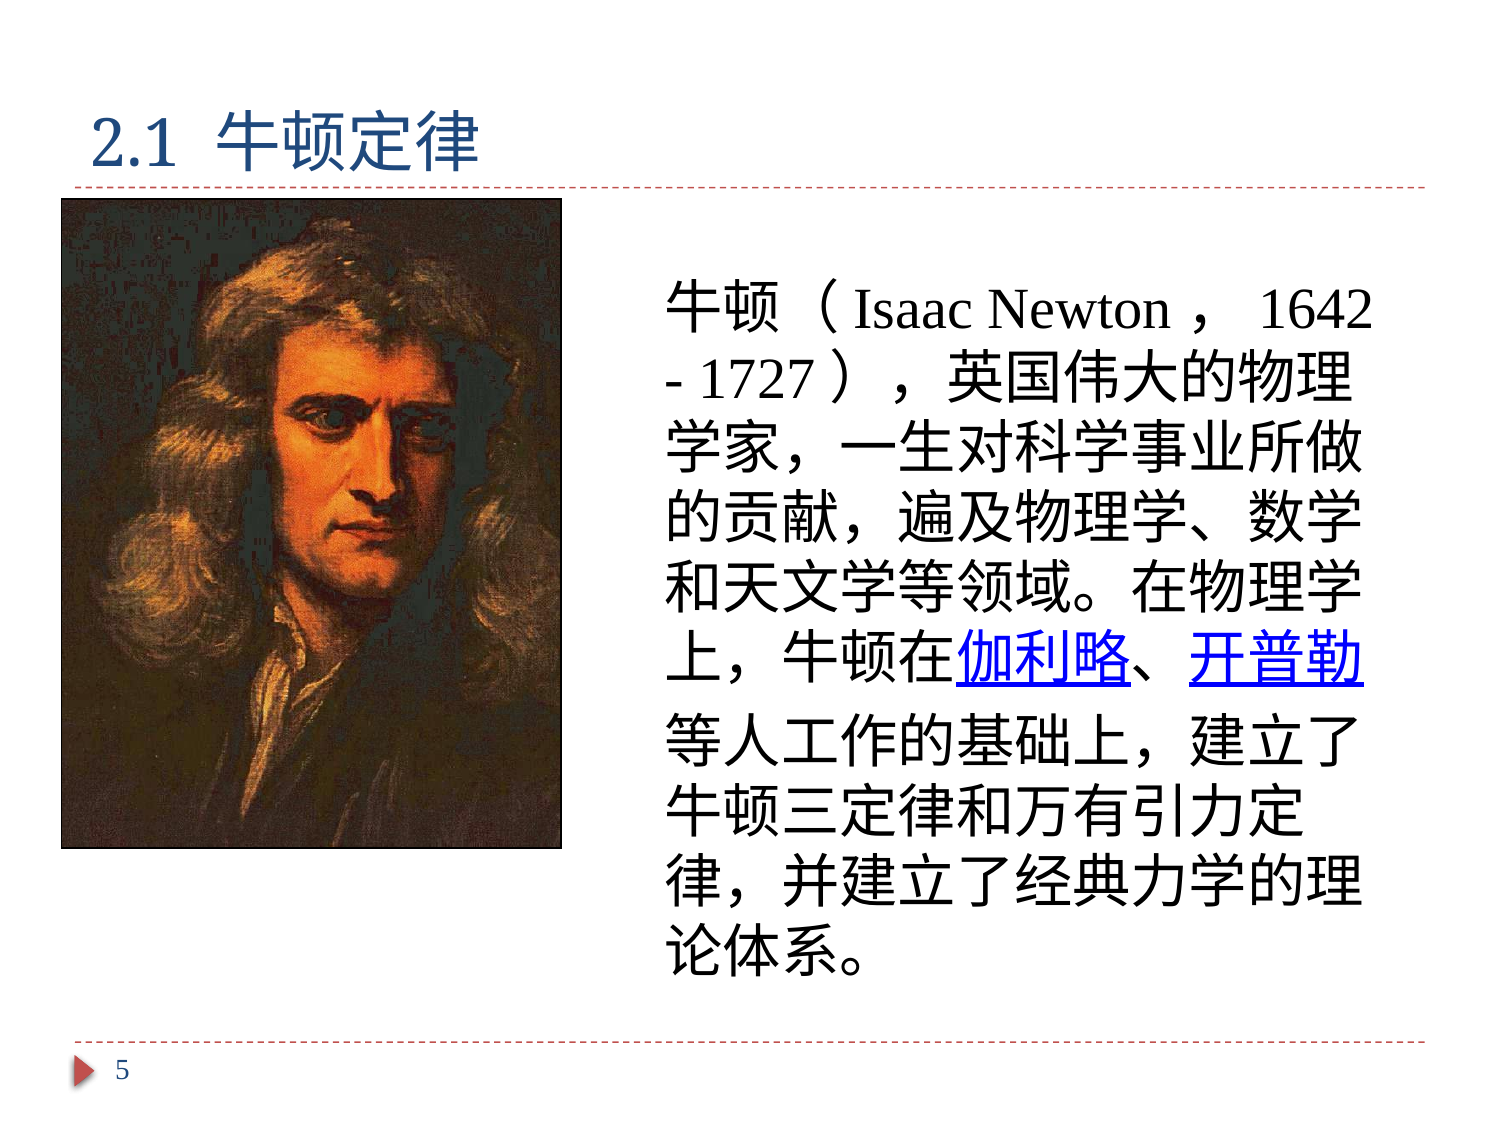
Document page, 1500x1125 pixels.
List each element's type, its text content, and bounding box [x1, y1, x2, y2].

slide_number 5 [100, 1042, 426, 1103]
title 2.1 牛顿定律 [75, 37, 1425, 188]
text_box 牛顿（Isaac Newton，1642 - 1727），英国伟大的物理学家，一生对科学事业所做的贡献，遍及物理学、数学和天文学等领域。在物理学上，牛顿在伽利略、开普勒等人工作的基础上，建立了牛顿三定律和万有引力定律，并建立了经典力学的理论体系。 [650, 262, 1406, 992]
picture [62, 199, 561, 848]
